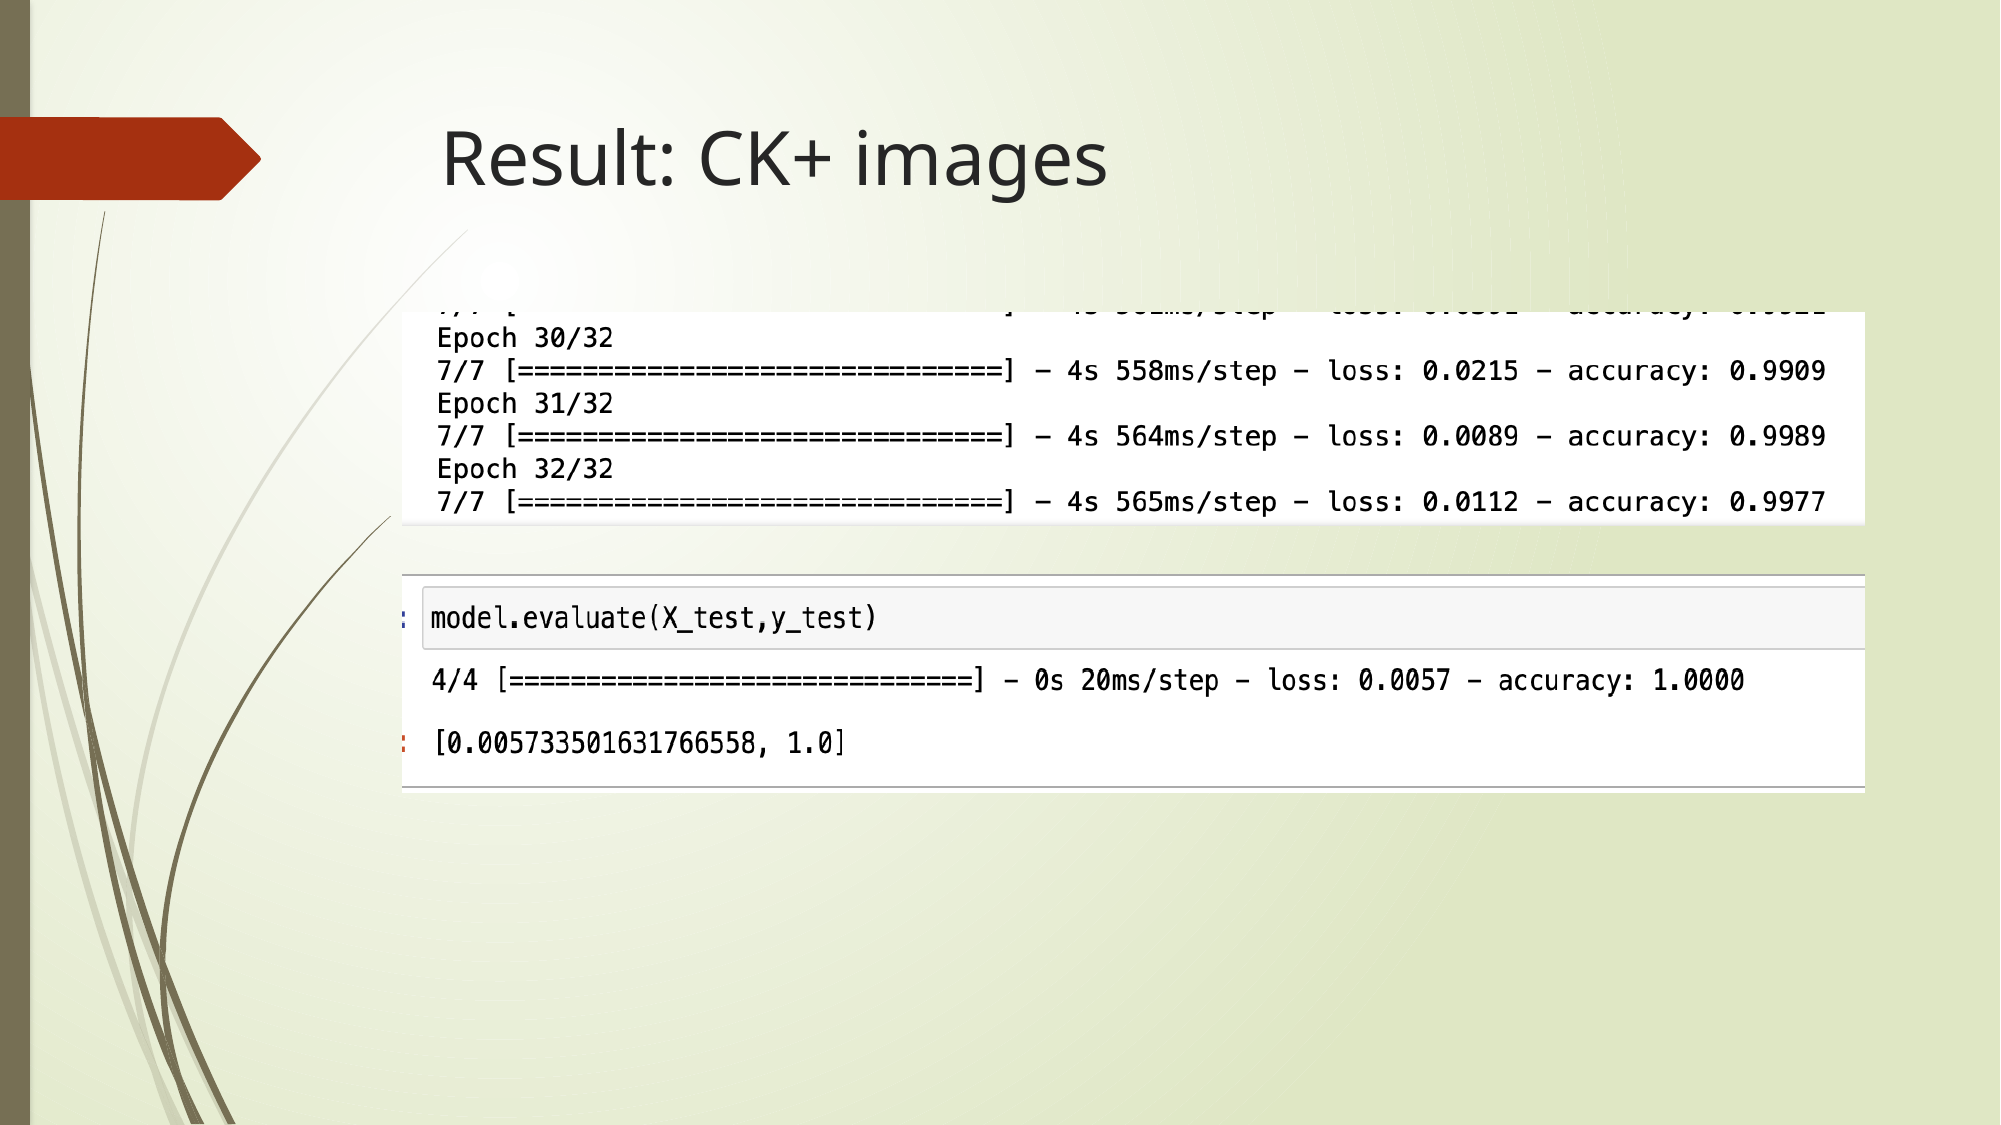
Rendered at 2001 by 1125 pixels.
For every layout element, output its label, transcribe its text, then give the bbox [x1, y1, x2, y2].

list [402, 312, 1866, 526]
picture [402, 573, 1866, 794]
title Result: CK+ images [425, 102, 1888, 313]
